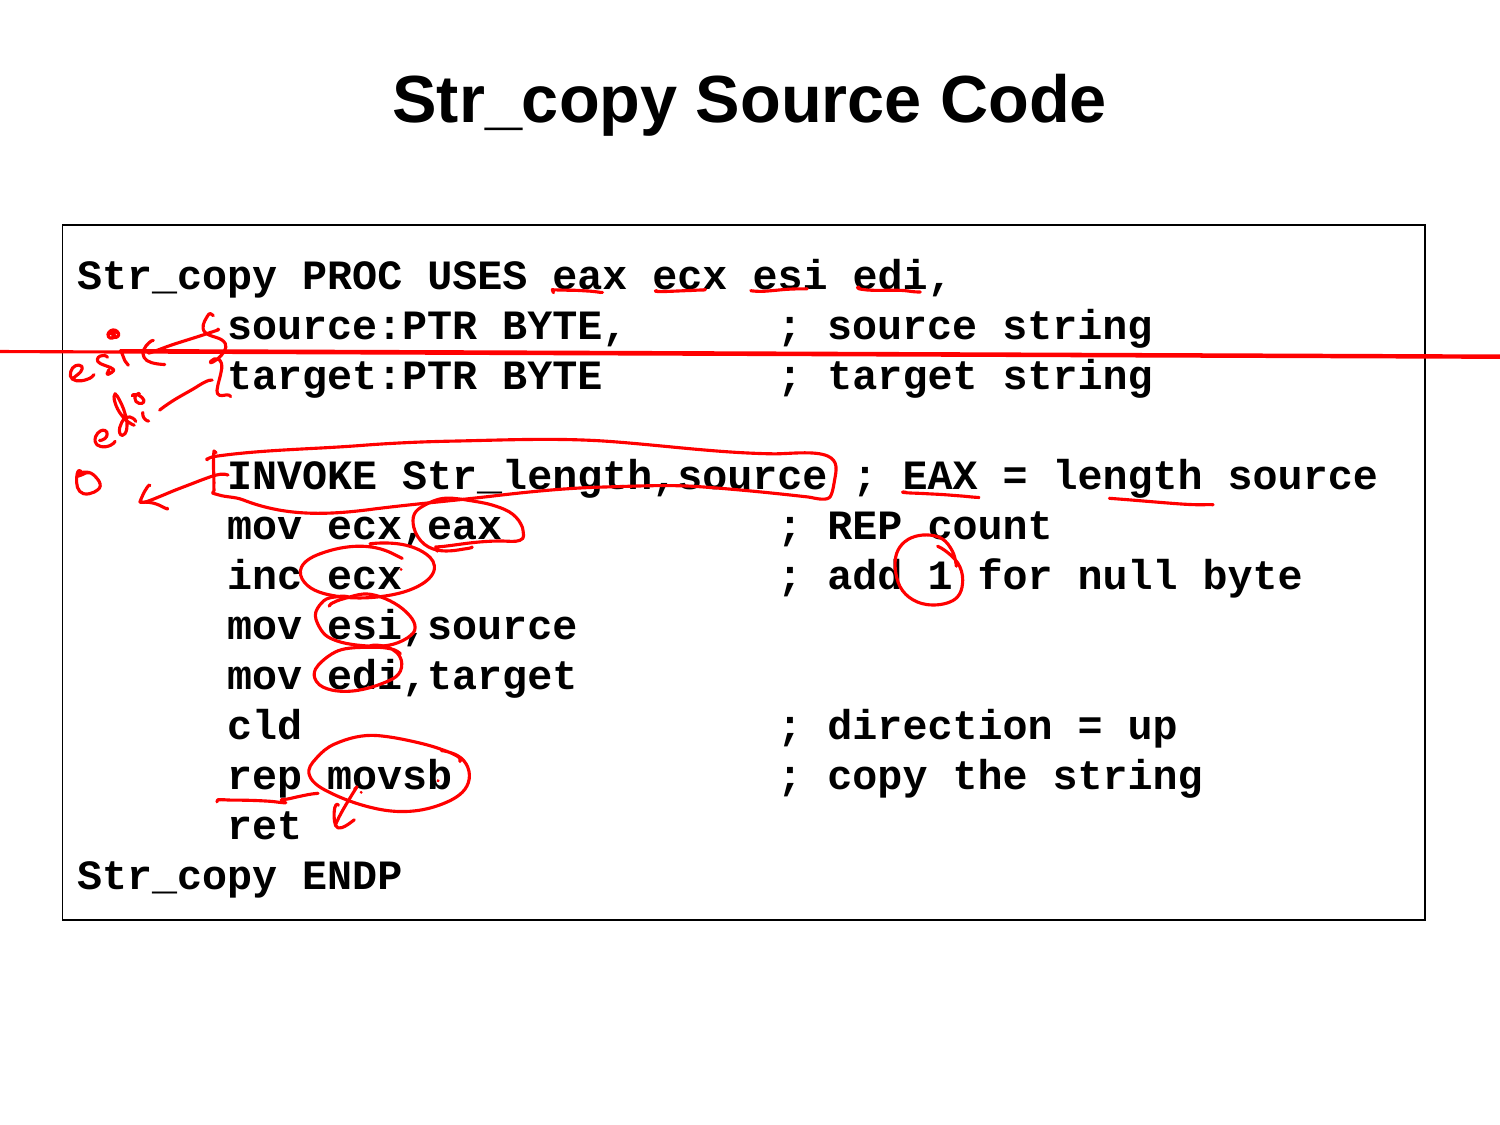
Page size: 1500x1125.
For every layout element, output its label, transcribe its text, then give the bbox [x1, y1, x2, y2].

title Str_copy Source Code [75, 24, 1425, 168]
text_box Str_copy PROC USES eax ecx esi edi, source:PTR BYTE, ; source string target:PTR BYTE ; target string INVOKE Str_length,source ; EAX = length source mov ecx,eax ; REP count inc ecx ; add 1 for null byte mov esi,source mov edi,target cld ; direction = up rep movsb ; copy the string ret Str_copy ENDP [62, 224, 1425, 354]
text_box Str_copy PROC USES eax ecx esi edi, source:PTR BYTE, ; source string target:PTR BYTE ; target string INVOKE Str_length,source ; EAX = length source mov ecx,eax ; REP count inc ecx ; add 1 for null byte mov esi,source mov edi,target cld ; direction = up rep movsb ; copy the string ret Str_copy ENDP [62, 354, 1425, 921]
